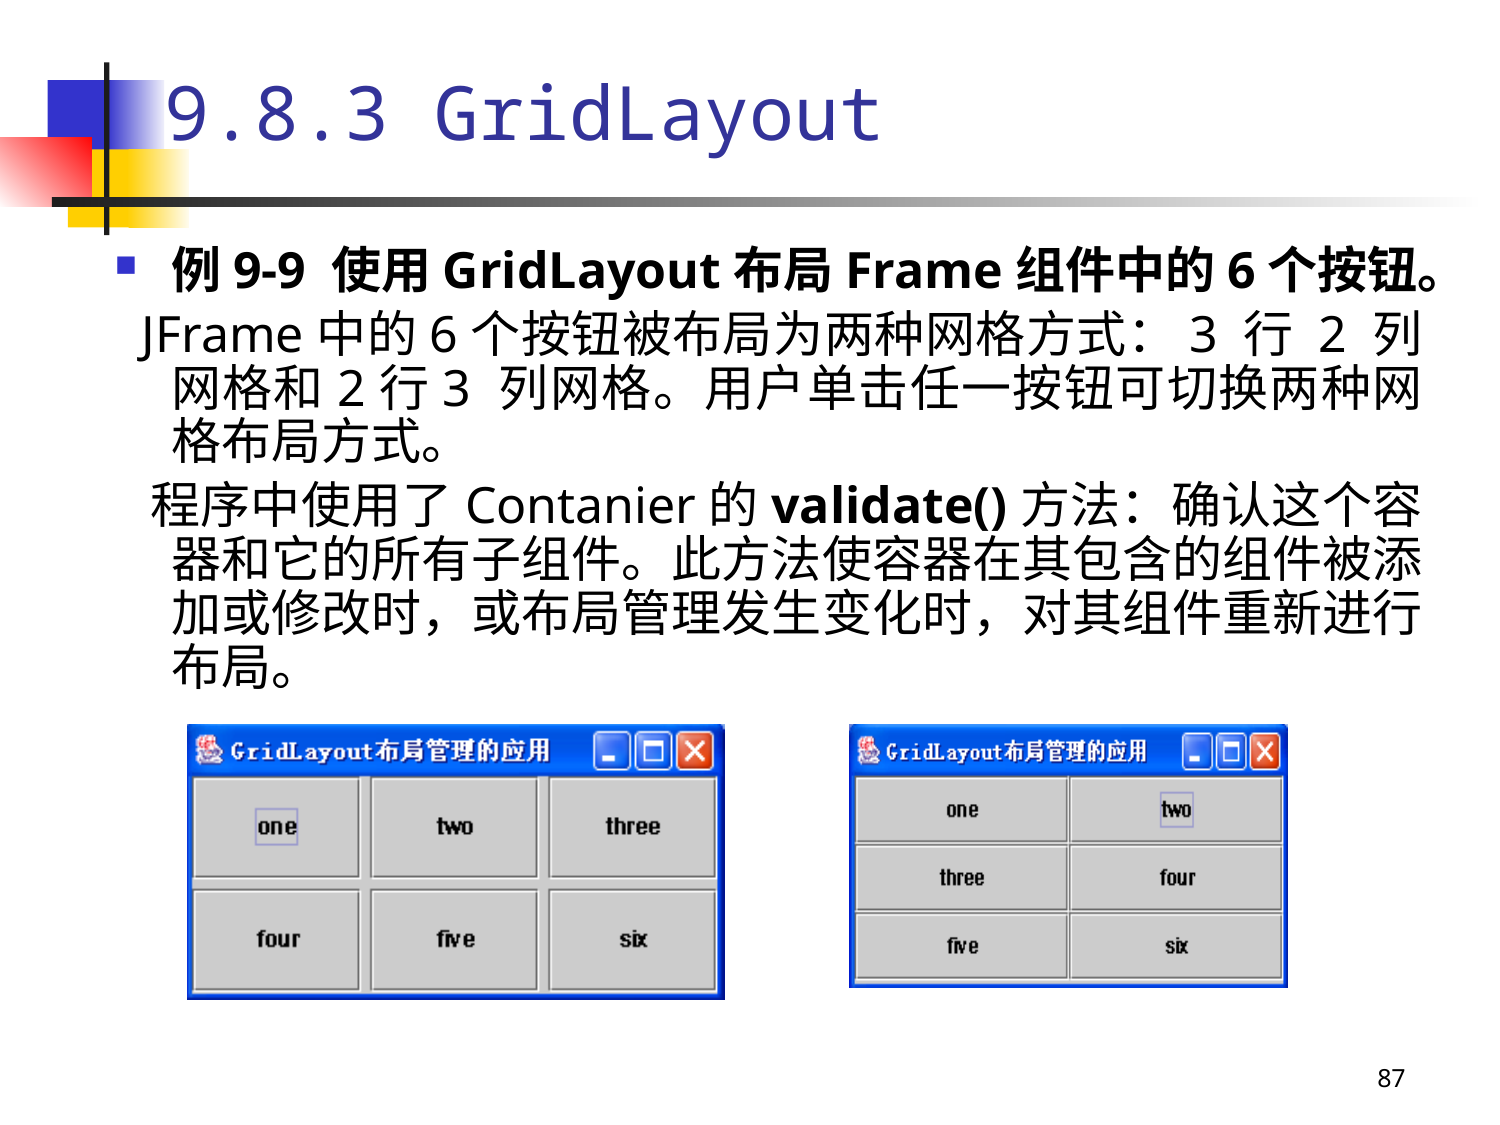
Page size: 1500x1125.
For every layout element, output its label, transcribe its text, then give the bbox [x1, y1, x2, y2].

picture [187, 724, 725, 1001]
title 9.8.3 GridLayout [149, 12, 1438, 163]
list 例9-9 使用GridLayout布局Frame组件中的6个按钮。 JFrame中的6个按钮被布局为两种网格方式：3 行 2 列网格和2行3 列网格。用户单击任一按钮可切换两种网格布局方式。 程序中使用了Contanier的validate()方法：确认这个容器和它的所有子组件。此方法使容器在其包含的组件被添加或修改时，或布局管理发生变化时，对其组件重新进行布局。 [99, 237, 1438, 494]
list 例9-9 使用GridLayout布局Frame组件中的6个按钮。 JFrame中的6个按钮被布局为两种网格方式：3 行 2 列网格和2行3 列网格。用户单击任一按钮可切换两种网格布局方式。 程序中使用了Contanier的validate()方法：确认这个容器和它的所有子组件。此方法使容器在其包含的组件被添加或修改时，或布局管理发生变化时，对其组件重新进行布局。 [99, 535, 1438, 713]
text_box [0, 494, 1500, 535]
picture [849, 724, 1288, 988]
